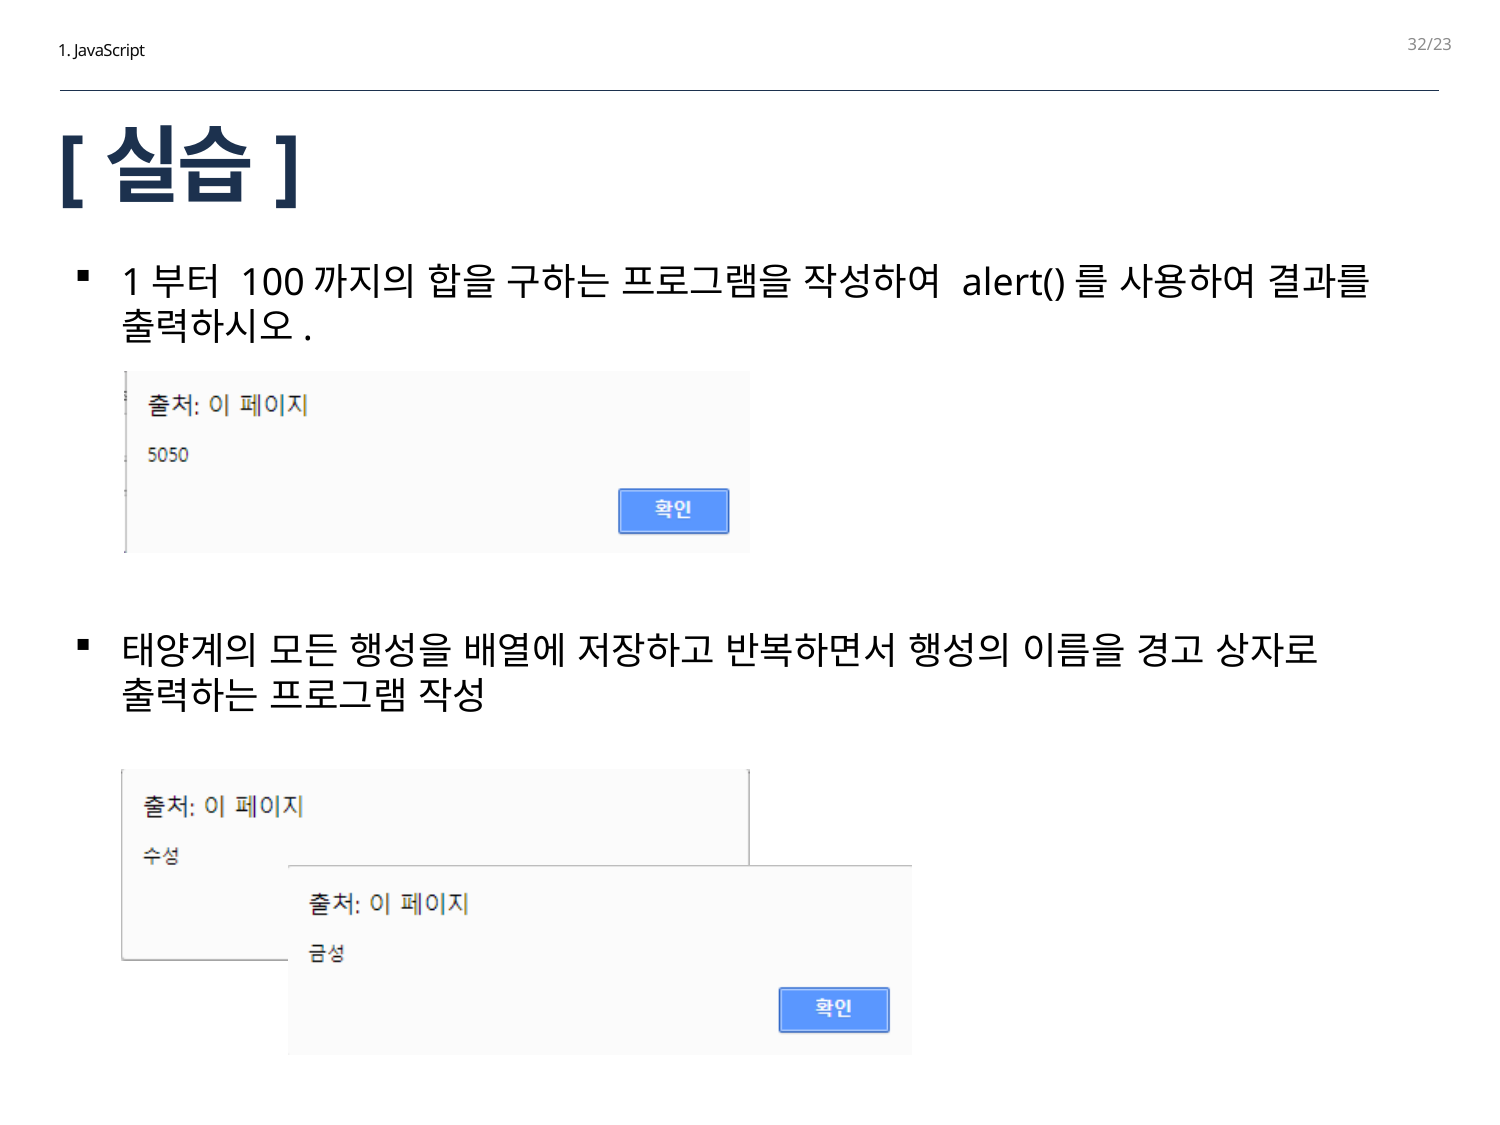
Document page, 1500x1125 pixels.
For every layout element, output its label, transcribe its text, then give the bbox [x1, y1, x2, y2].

text_box 태양계의 모든 행성을 배열에 저장하고 반복하면서 행성의 이름을 경고 상자로 출력하는 프로그램 작성 [59, 619, 1439, 725]
picture [124, 371, 750, 553]
title [실습] [42, 114, 1190, 211]
text_box 1부터 100까지의 합을 구하는 프로그램을 작성하여 alert()를 사용하여 결과를 출력하시오. [59, 251, 1439, 401]
picture [120, 769, 912, 1056]
text_box 1. JavaScript [43, 31, 303, 67]
slide_number 32 [1117, 15, 1467, 75]
